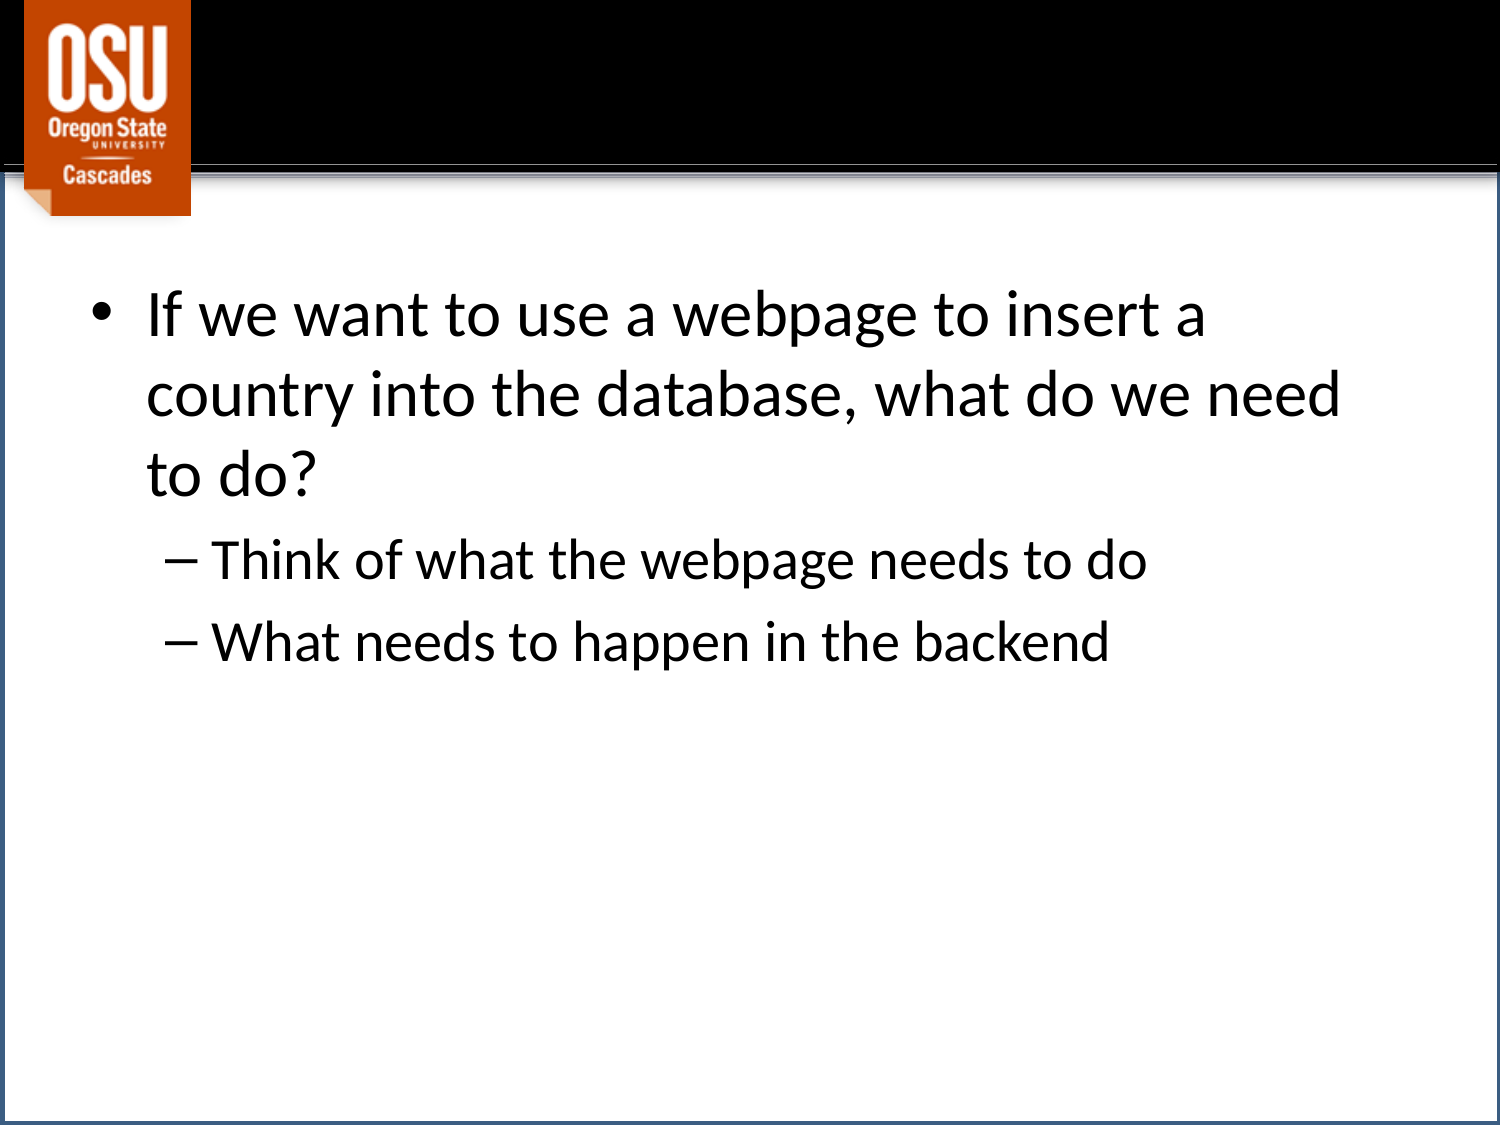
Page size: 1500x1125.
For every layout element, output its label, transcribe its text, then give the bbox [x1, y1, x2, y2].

list If we want to use a webpage to insert a country into the database, what do we need to do? Think of what the webpage needs to do What needs to happen in the backend [75, 262, 1425, 1005]
picture [0, 0, 1500, 1125]
